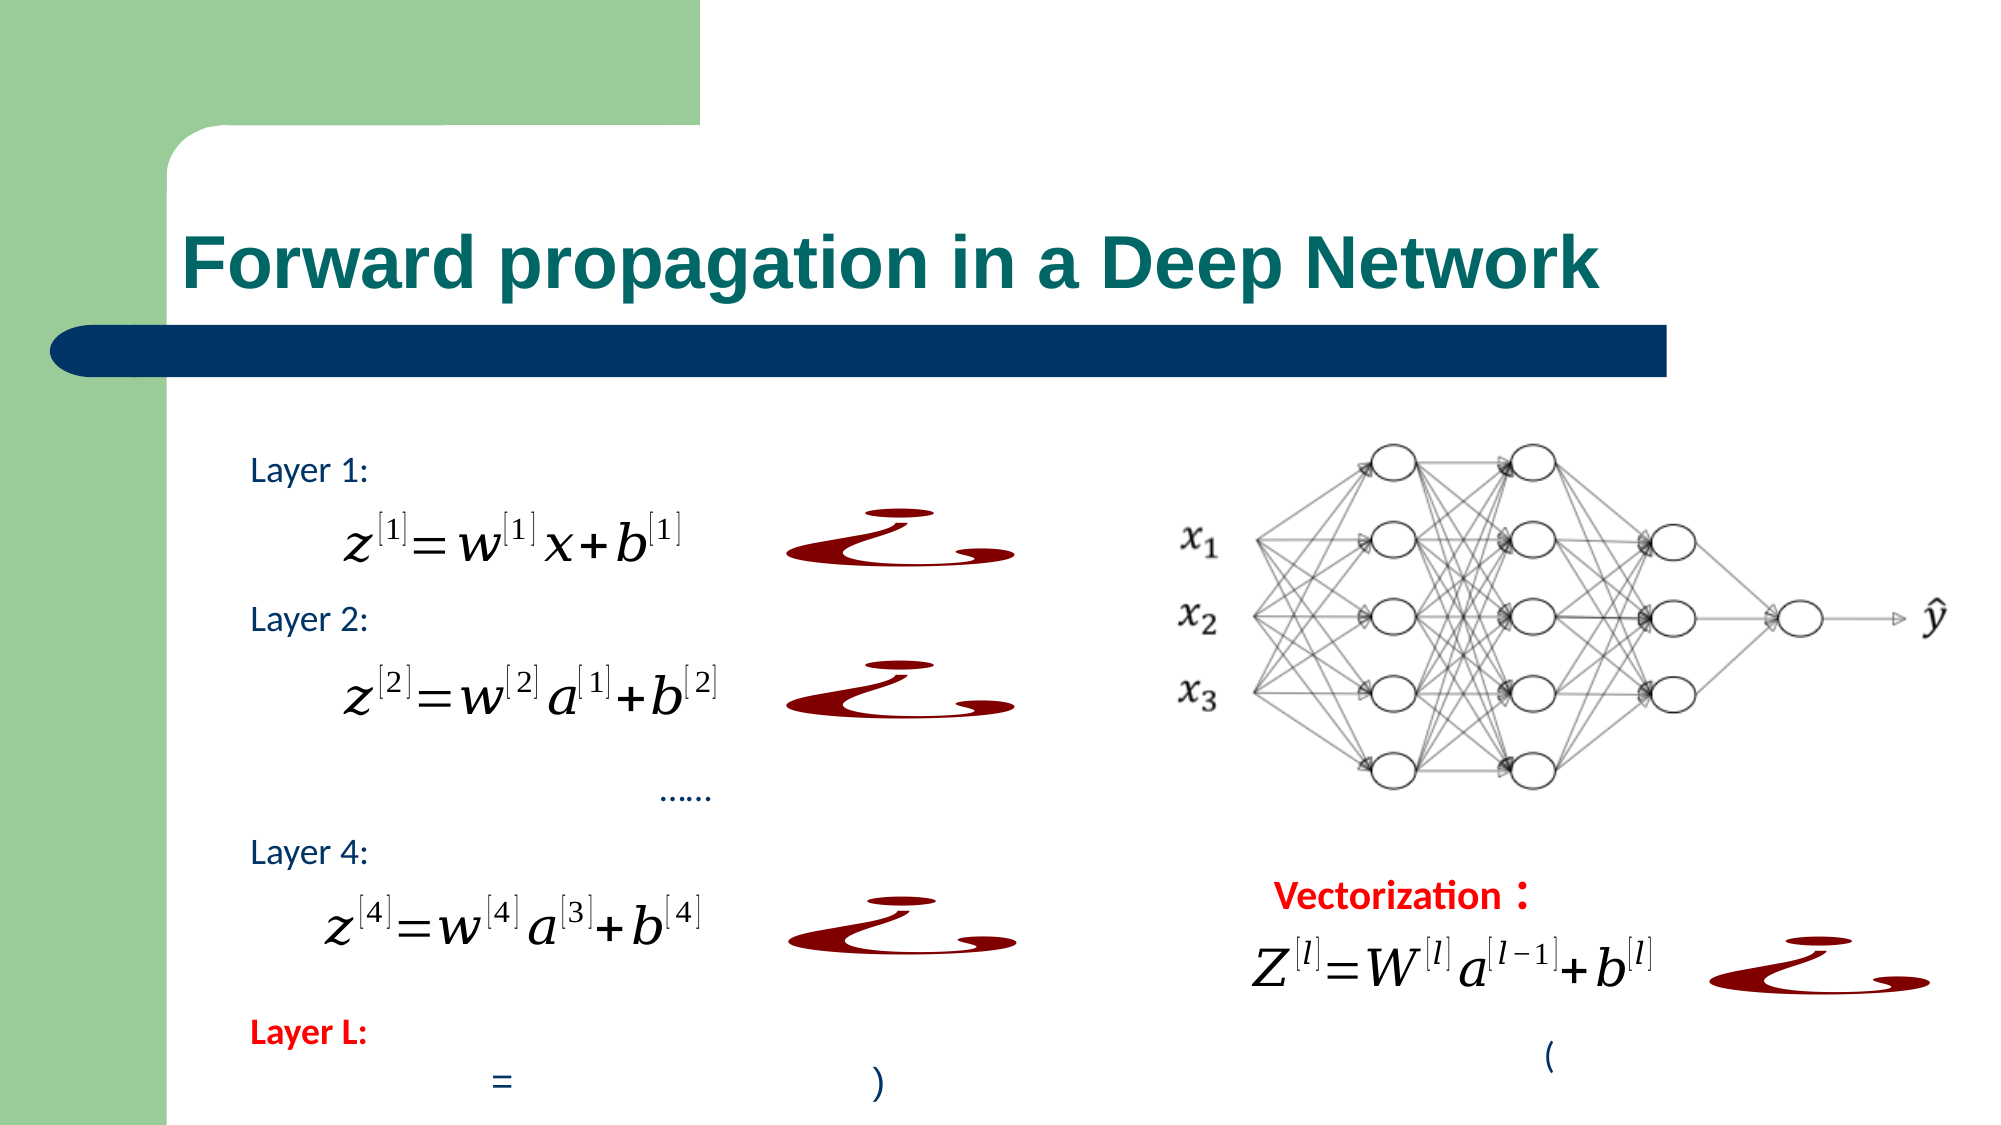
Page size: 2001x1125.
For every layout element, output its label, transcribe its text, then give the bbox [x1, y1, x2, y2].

text_box Layer 4: [235, 819, 385, 880]
picture [1123, 412, 2000, 821]
text_box Layer 1: [235, 437, 385, 498]
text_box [234, 999, 997, 1114]
title Forward propagation in a Deep Network [166, 124, 1901, 313]
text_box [1250, 860, 1974, 1087]
text_box …… [644, 756, 727, 816]
text_box Layer 2: [235, 586, 385, 646]
